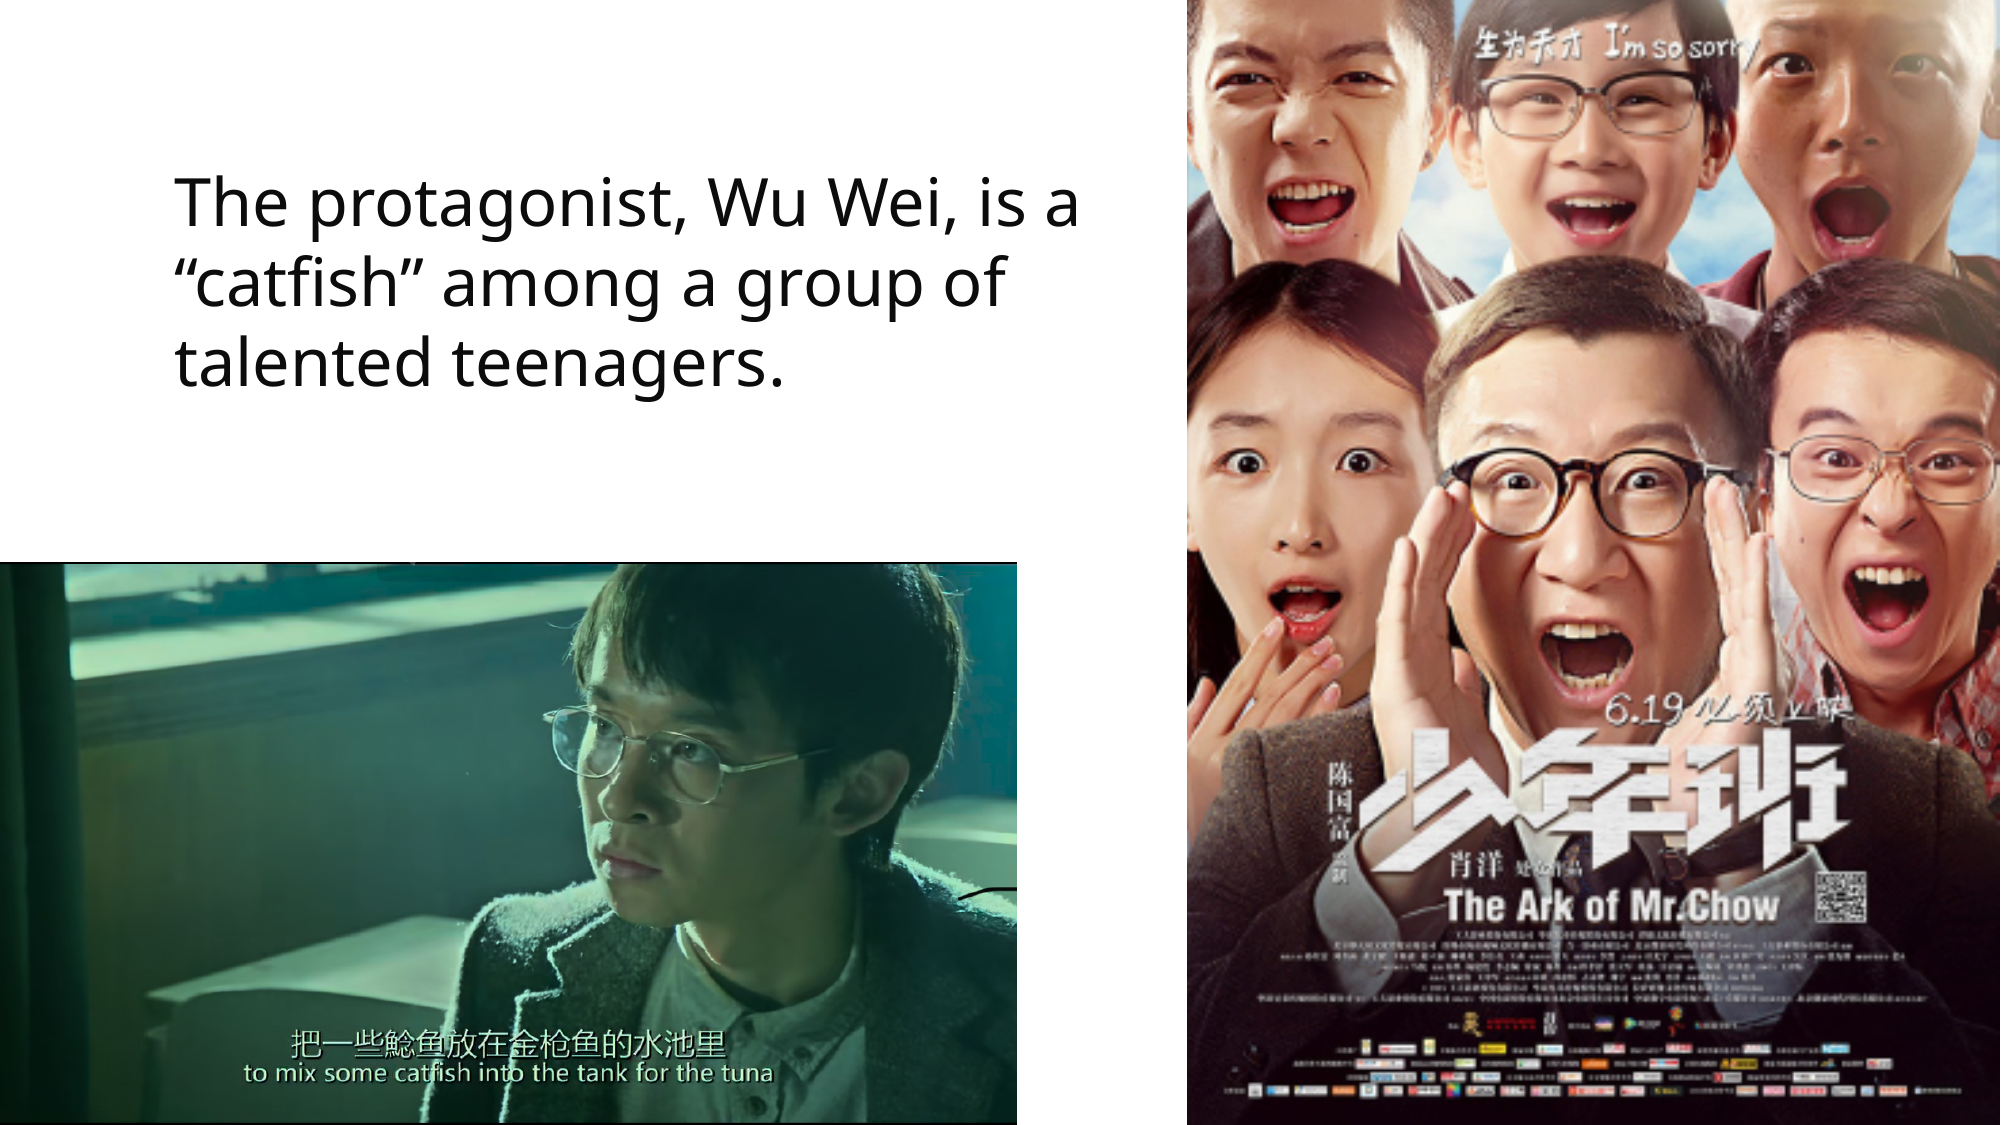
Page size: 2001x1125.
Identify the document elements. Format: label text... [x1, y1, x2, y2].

text_box The protagonist, Wu Wei, is a “catfish” among a group of talented teenagers. [159, 152, 1110, 408]
picture [0, 562, 1017, 1125]
picture [1187, 0, 2000, 1125]
